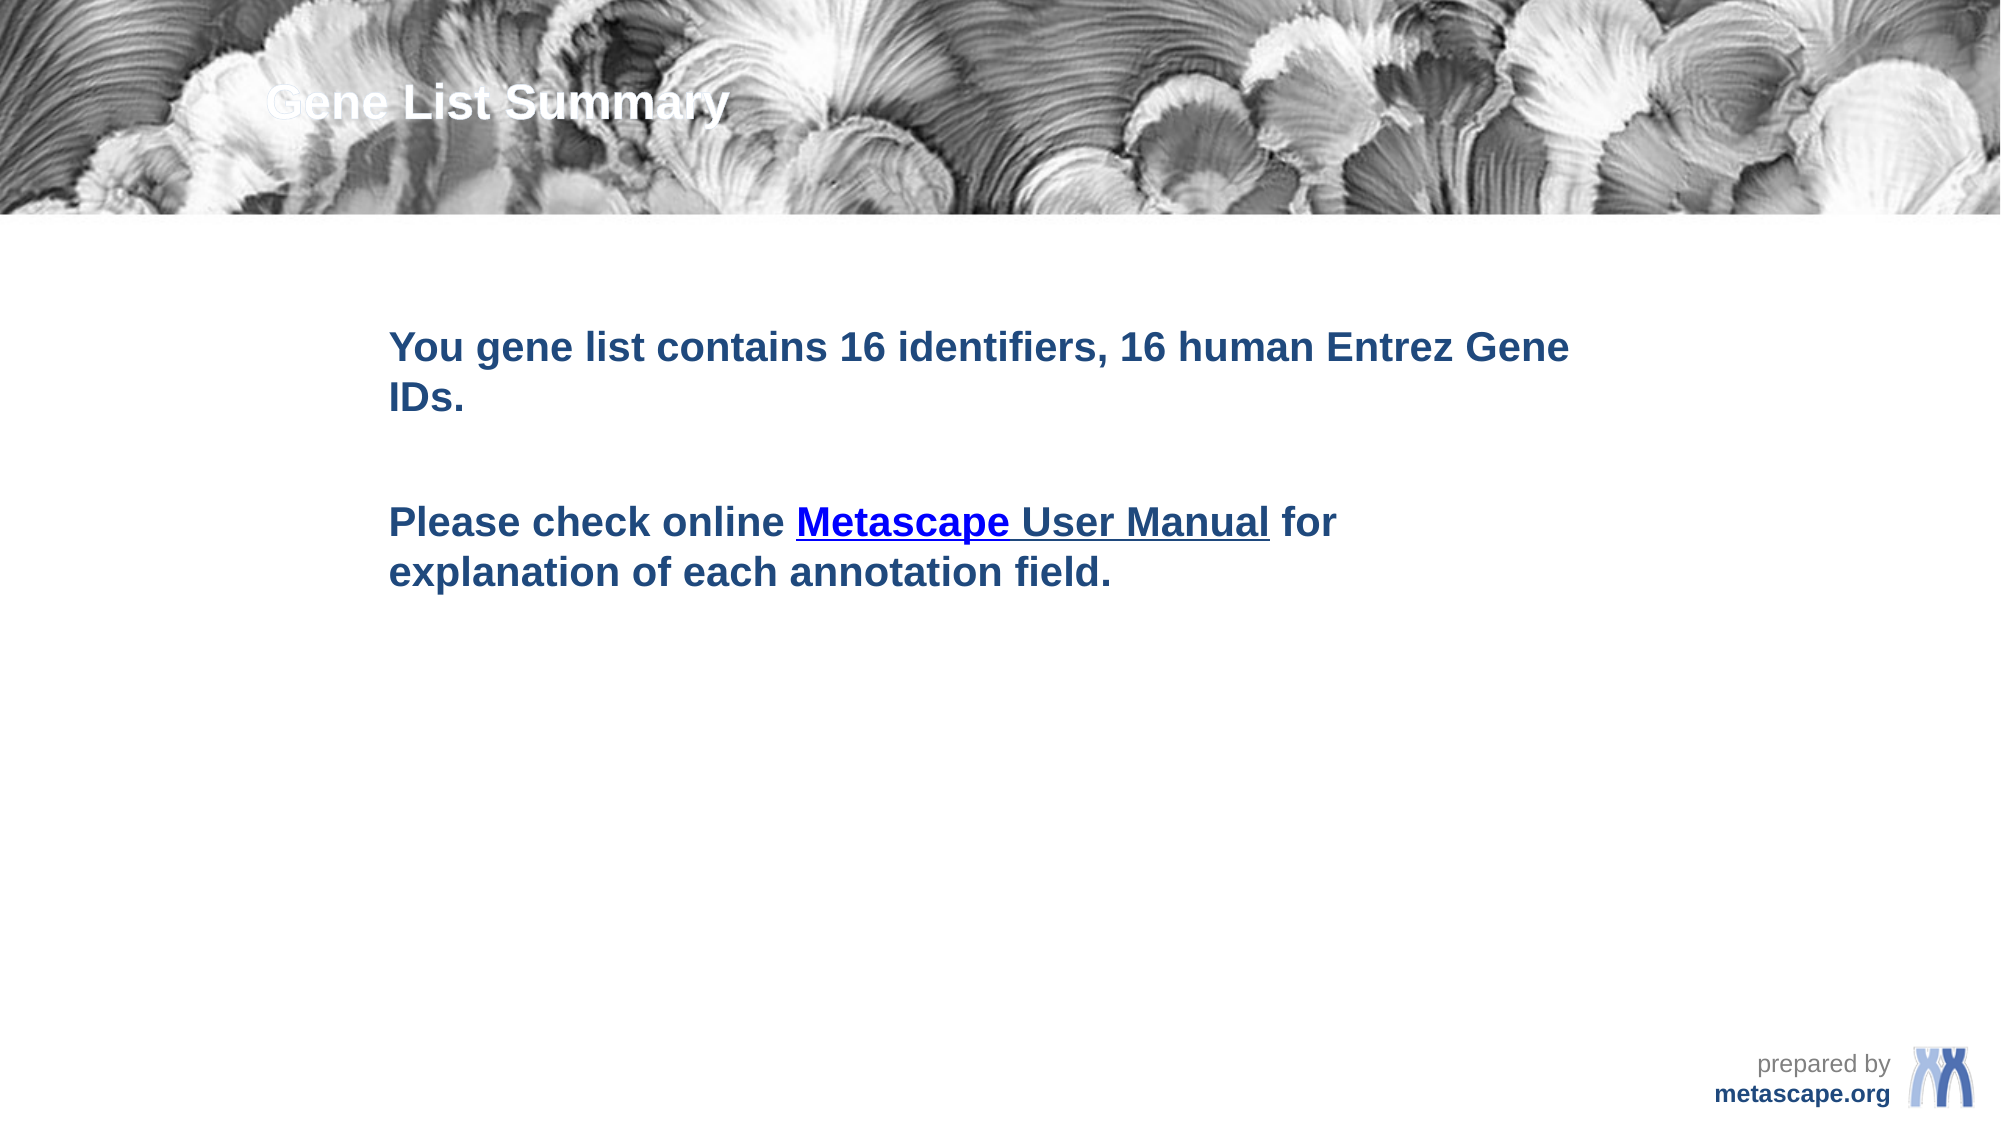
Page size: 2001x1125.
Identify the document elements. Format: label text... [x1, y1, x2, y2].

text_box Please check online Metascape User Manual for explanation of each annotation field. [373, 487, 1526, 603]
text_box You gene list contains 16 identifiers, 16 human Entrez Gene IDs. [373, 311, 1647, 427]
picture [0, 0, 2001, 1125]
title Gene List Summary [249, 61, 1600, 137]
